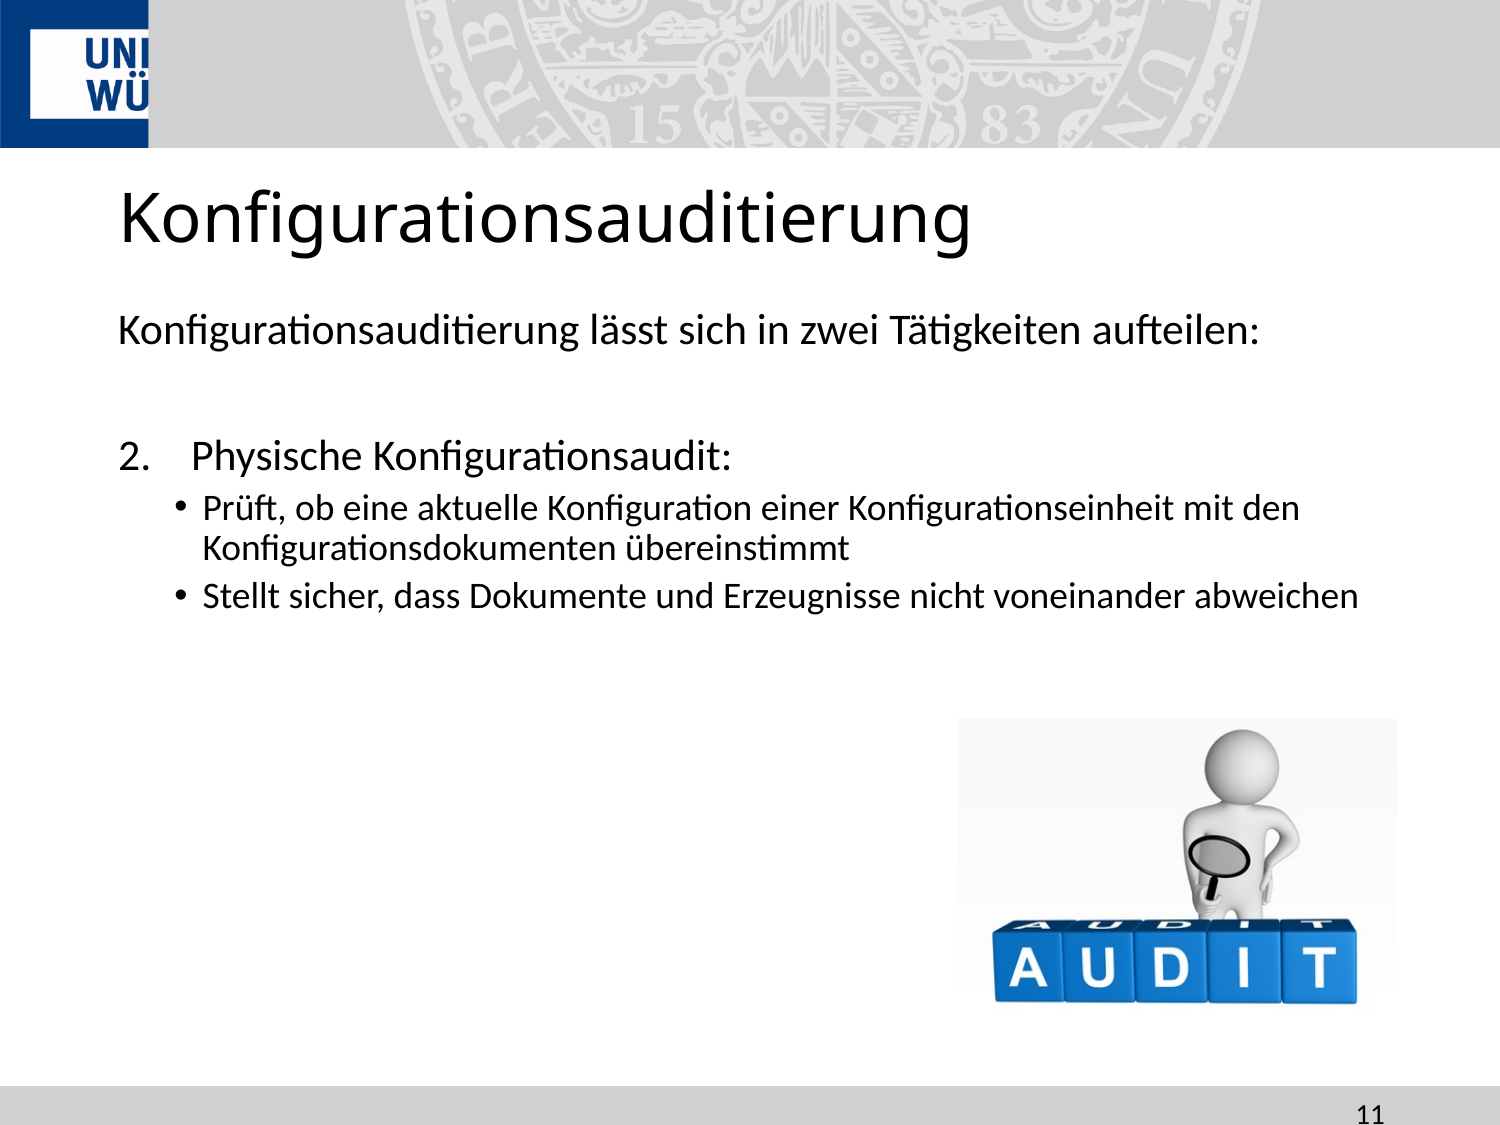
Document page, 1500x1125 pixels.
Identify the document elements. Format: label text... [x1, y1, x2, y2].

title Konfigurationsauditierung [103, 162, 1397, 278]
list Konfigurationsauditierung lässt sich in zwei Tätigkeiten aufteilen: 2. Physische Konfigurationsaudit: Prüft, ob eine aktuelle Konfiguration einer Konfigurationseinheit mit den Konfigurationsdokumenten übereinstimmt Stellt sicher, dass Dokumente und Erzeugnisse nicht voneinander abweichen [103, 299, 1397, 1014]
slide_number 11 [1062, 1074, 1400, 1125]
picture [0, 0, 1500, 148]
picture [958, 719, 1397, 1013]
